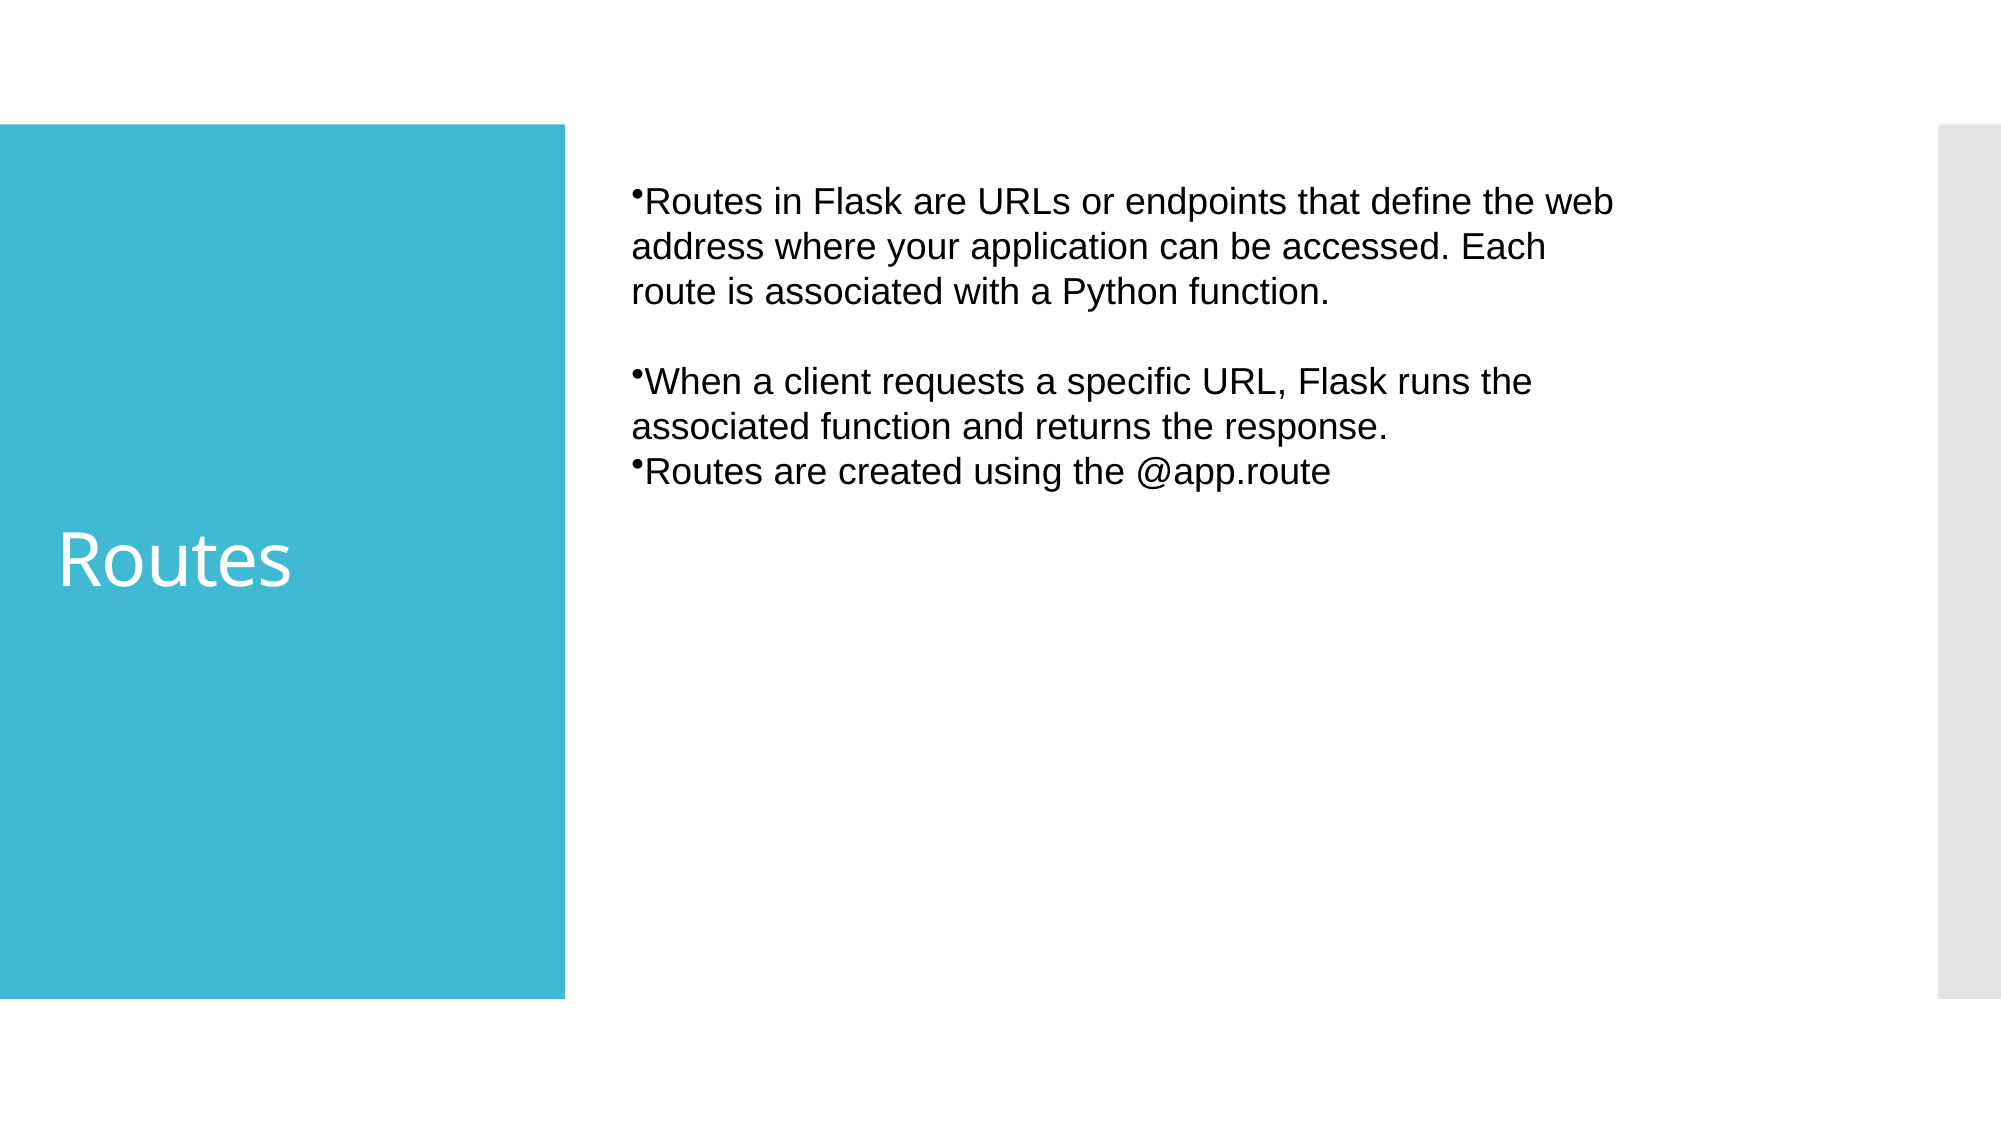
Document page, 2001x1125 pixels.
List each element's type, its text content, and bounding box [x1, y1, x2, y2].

title Routes [41, 184, 525, 940]
text_box Routes in Flask are URLs or endpoints that define the web address where your application can be accessed. Each route is associated with a Python function. When a client requests a specific URL, Flask runs the associated function and returns the response. Routes are created using the @app.route [616, 124, 1646, 500]
